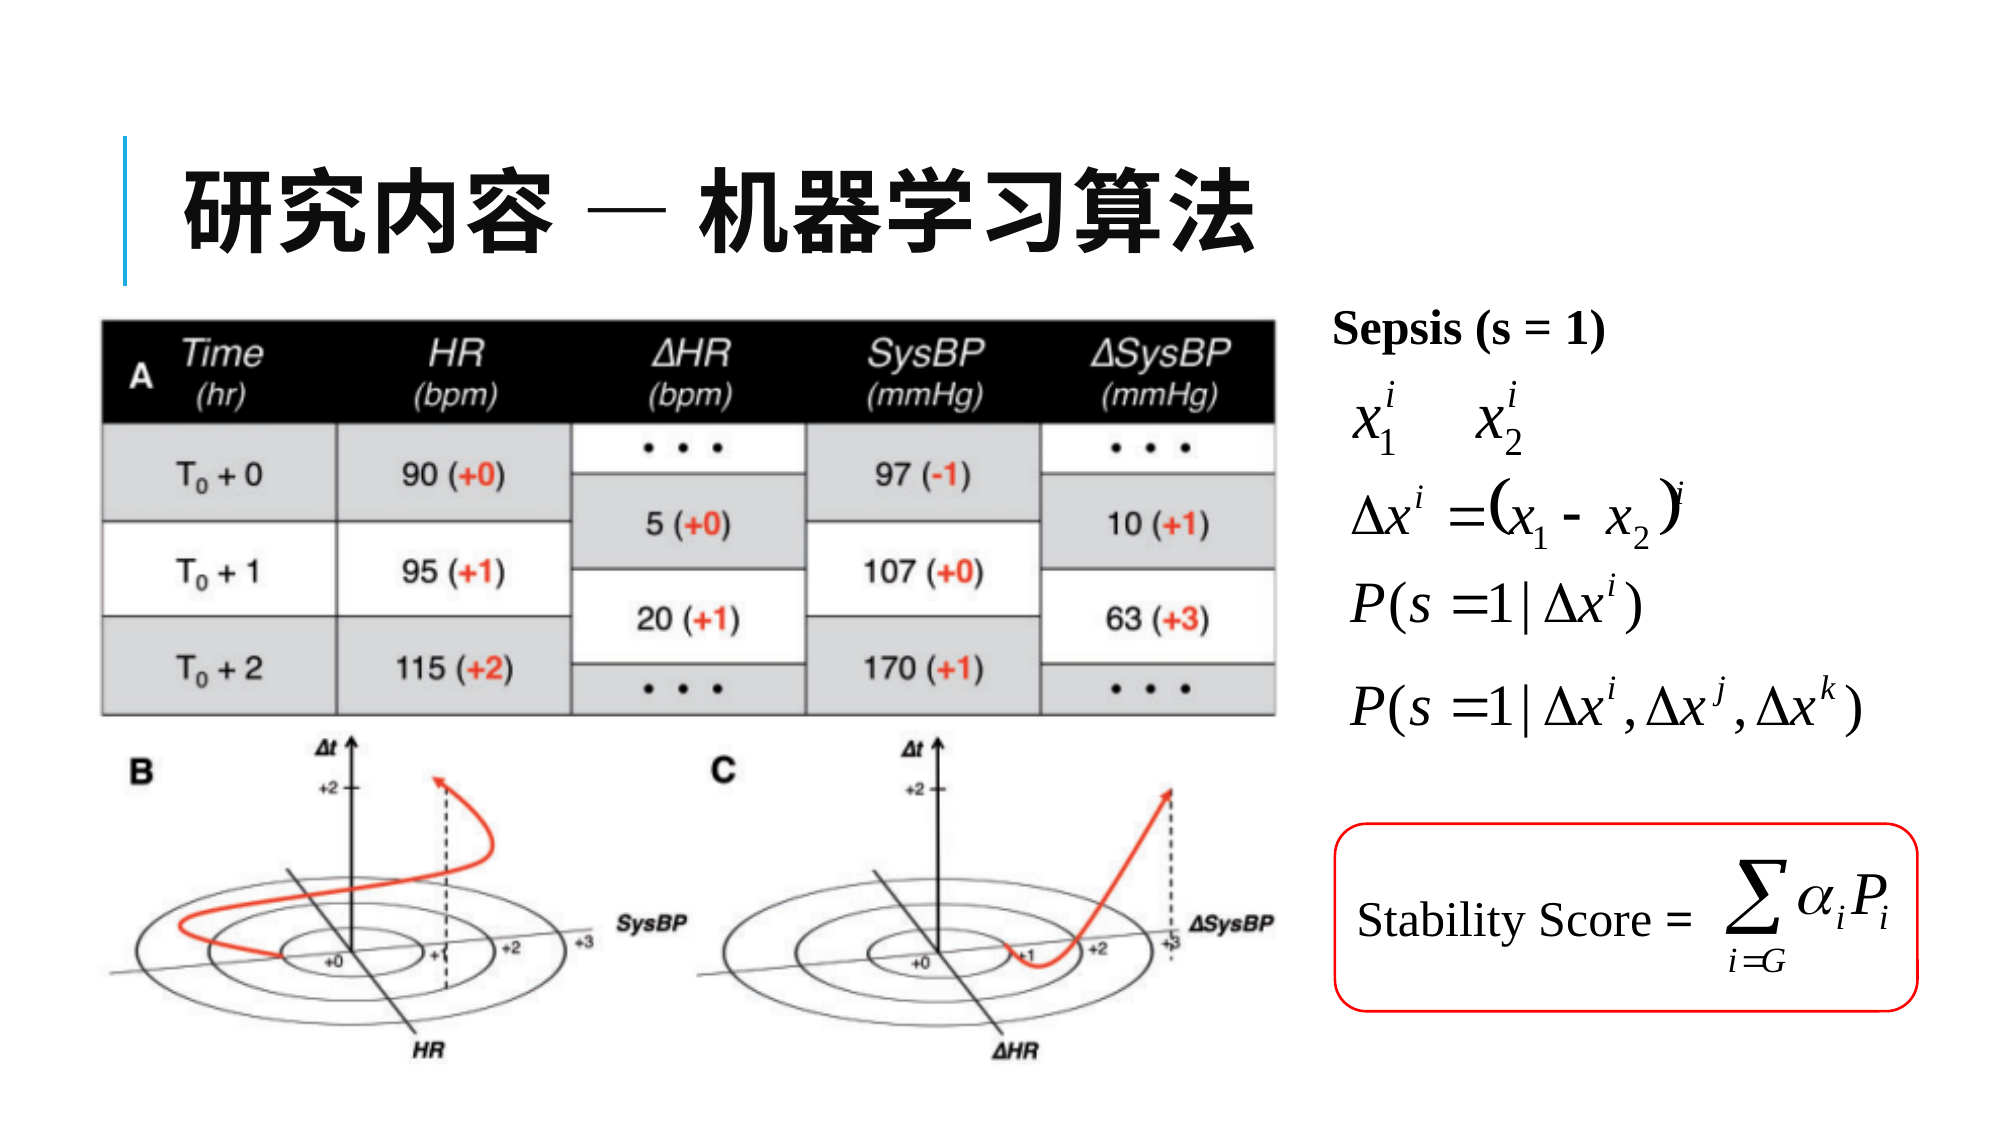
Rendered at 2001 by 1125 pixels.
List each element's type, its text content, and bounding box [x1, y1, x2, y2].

text_box [1333, 822, 1919, 1013]
picture [82, 301, 1292, 1077]
title 研究内容 — 机器学习算法 [168, 96, 1763, 342]
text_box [1341, 848, 1899, 986]
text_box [1316, 286, 1903, 750]
